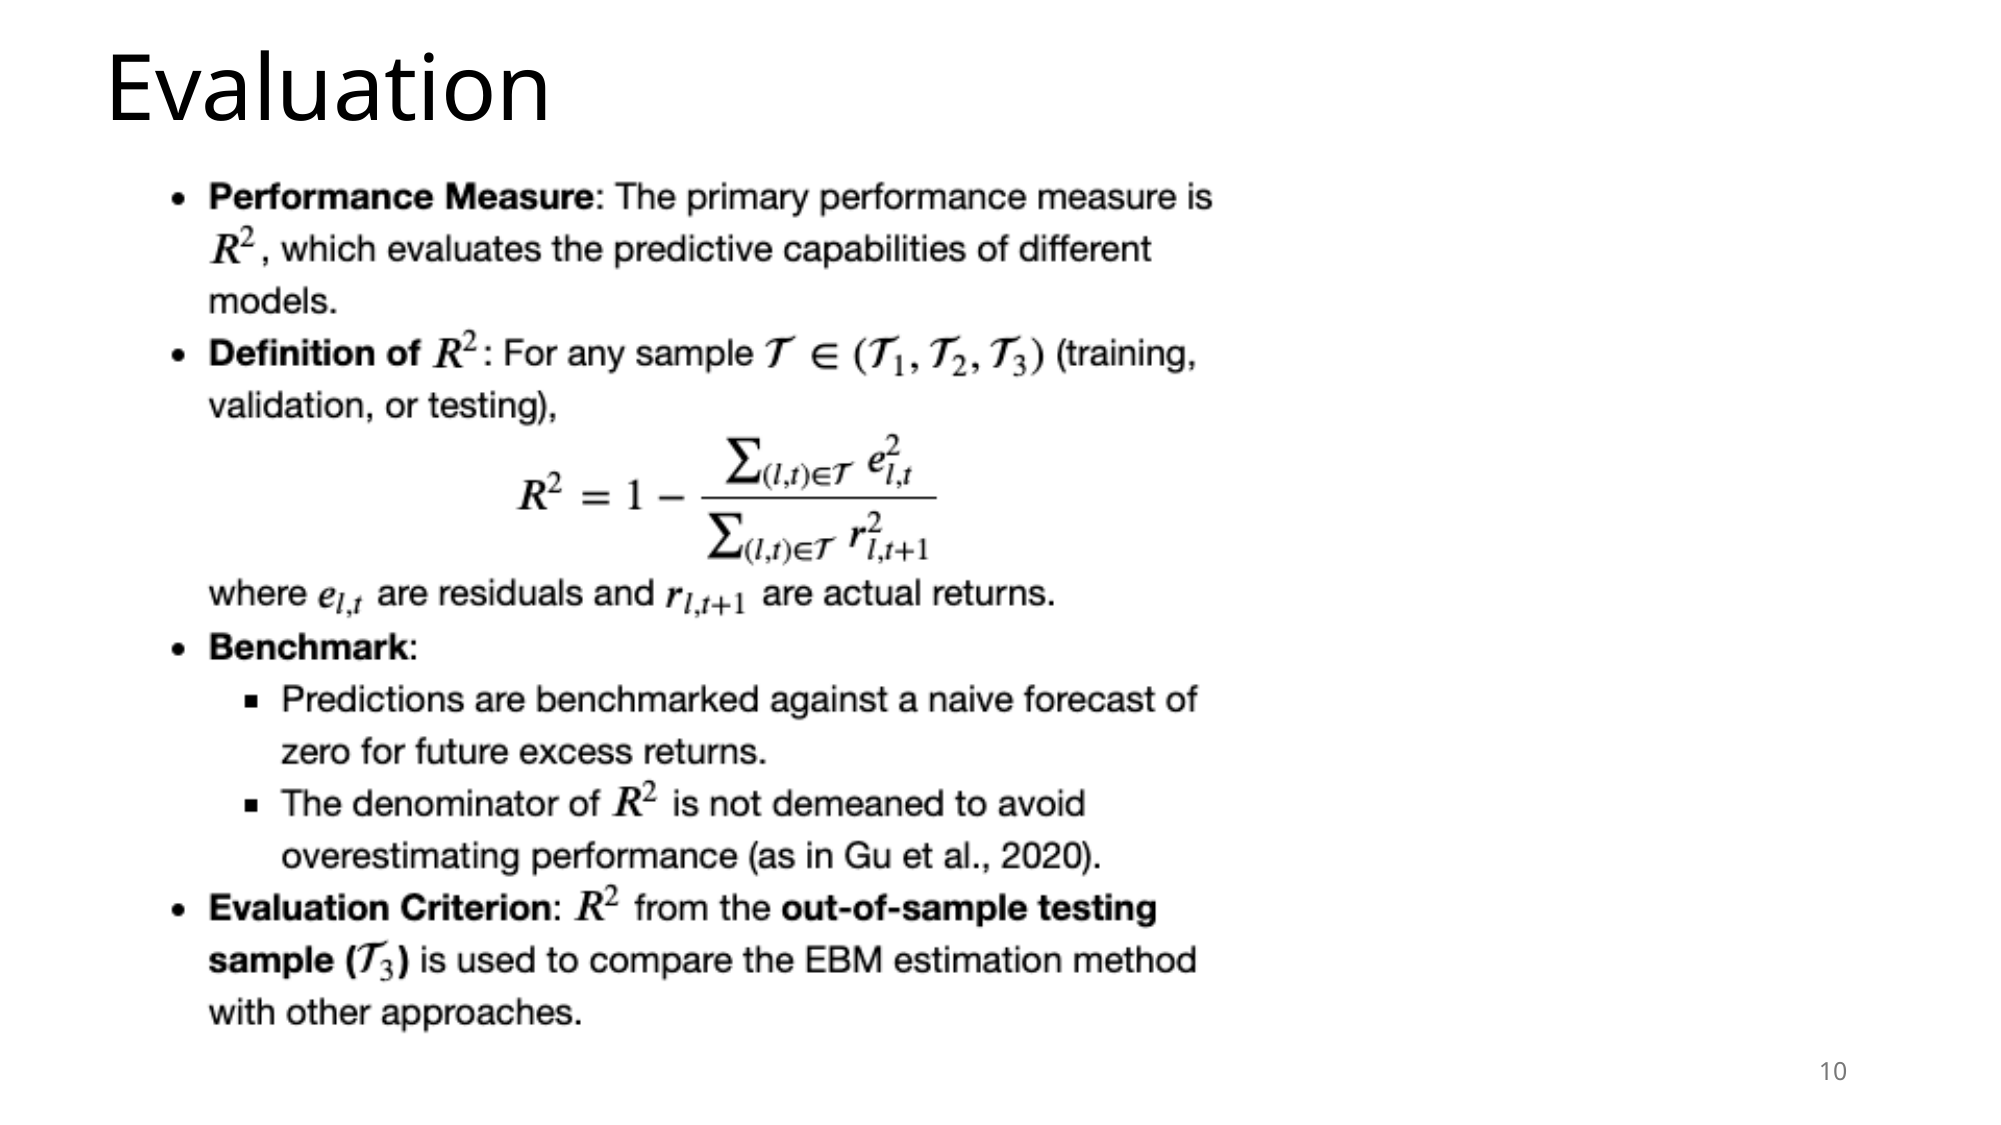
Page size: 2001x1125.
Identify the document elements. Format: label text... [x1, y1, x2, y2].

picture [136, 147, 1303, 1074]
title Evaluation [89, 22, 1815, 159]
slide_number 10 [1412, 1042, 1863, 1103]
